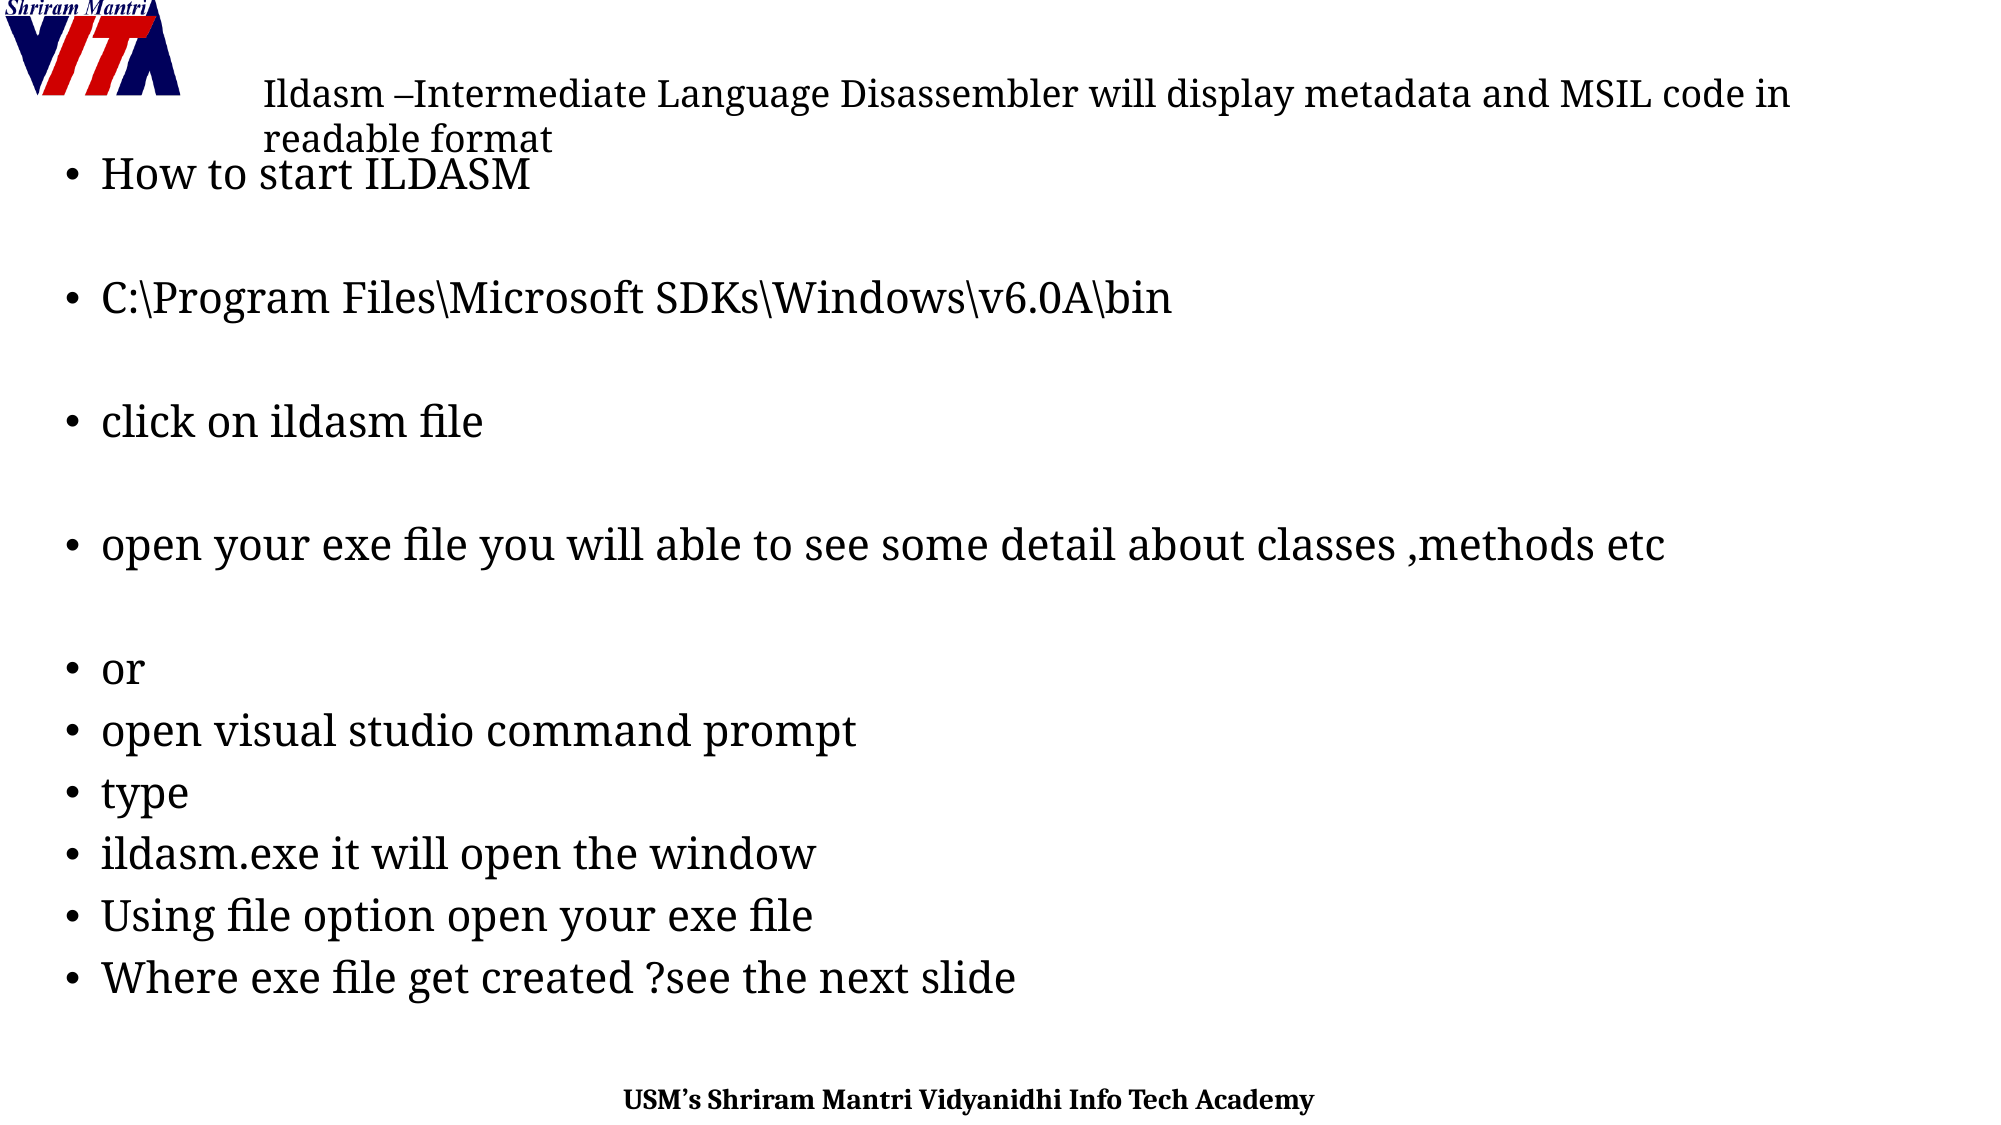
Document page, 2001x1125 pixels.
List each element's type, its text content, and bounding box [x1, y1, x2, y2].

text_box Ildasm –Intermediate Language Disassembler will display metadata and MSIL code in readable format [248, 62, 1947, 168]
picture [0, 0, 198, 116]
list How to start ILDASM C:\Program Files\Microsoft SDKs\Windows\v6.0A\bin click on ildasm file open your exe file you will able to see some detail about classes ,methods etc or open visual studio command prompt type ildasm.exe it will open the window Using file option open your exe file Where exe file get created ?see the next slide [50, 145, 1863, 1014]
